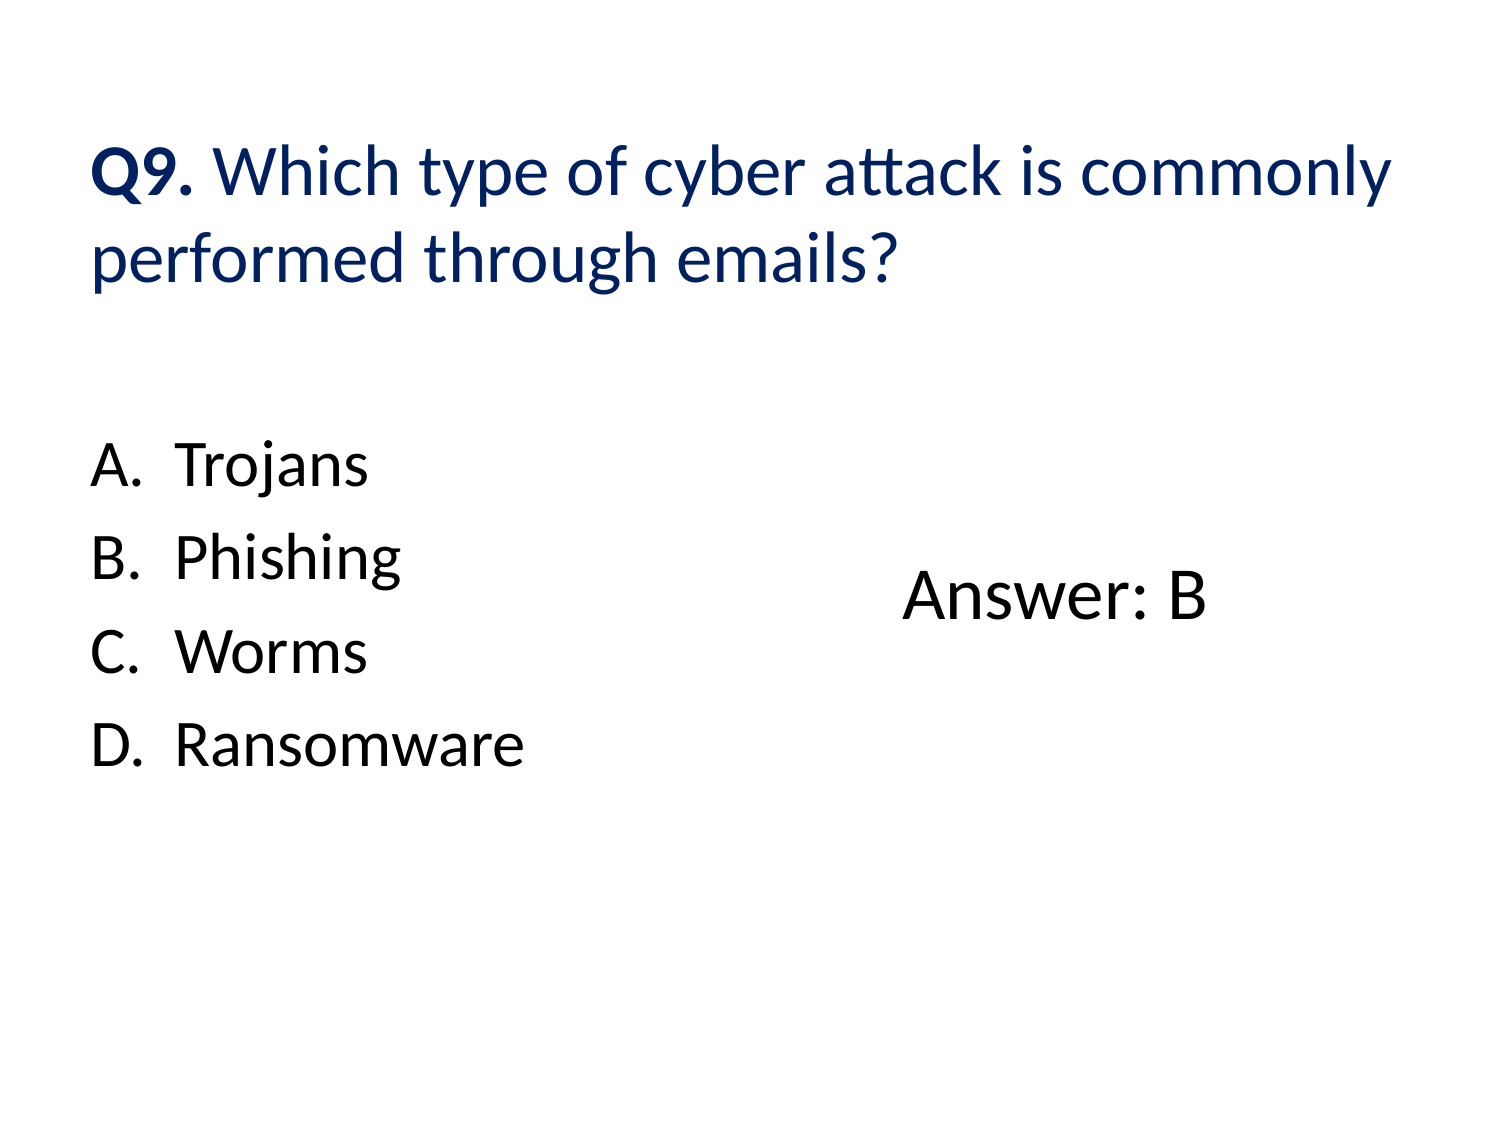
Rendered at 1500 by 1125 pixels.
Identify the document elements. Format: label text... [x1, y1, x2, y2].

list Trojans Phishing Worms Ransomware [75, 412, 1425, 1005]
text_box Answer: B [887, 537, 1425, 643]
title Q9. Which type of cyber attack is commonly performed through emails? [75, 45, 1425, 375]
